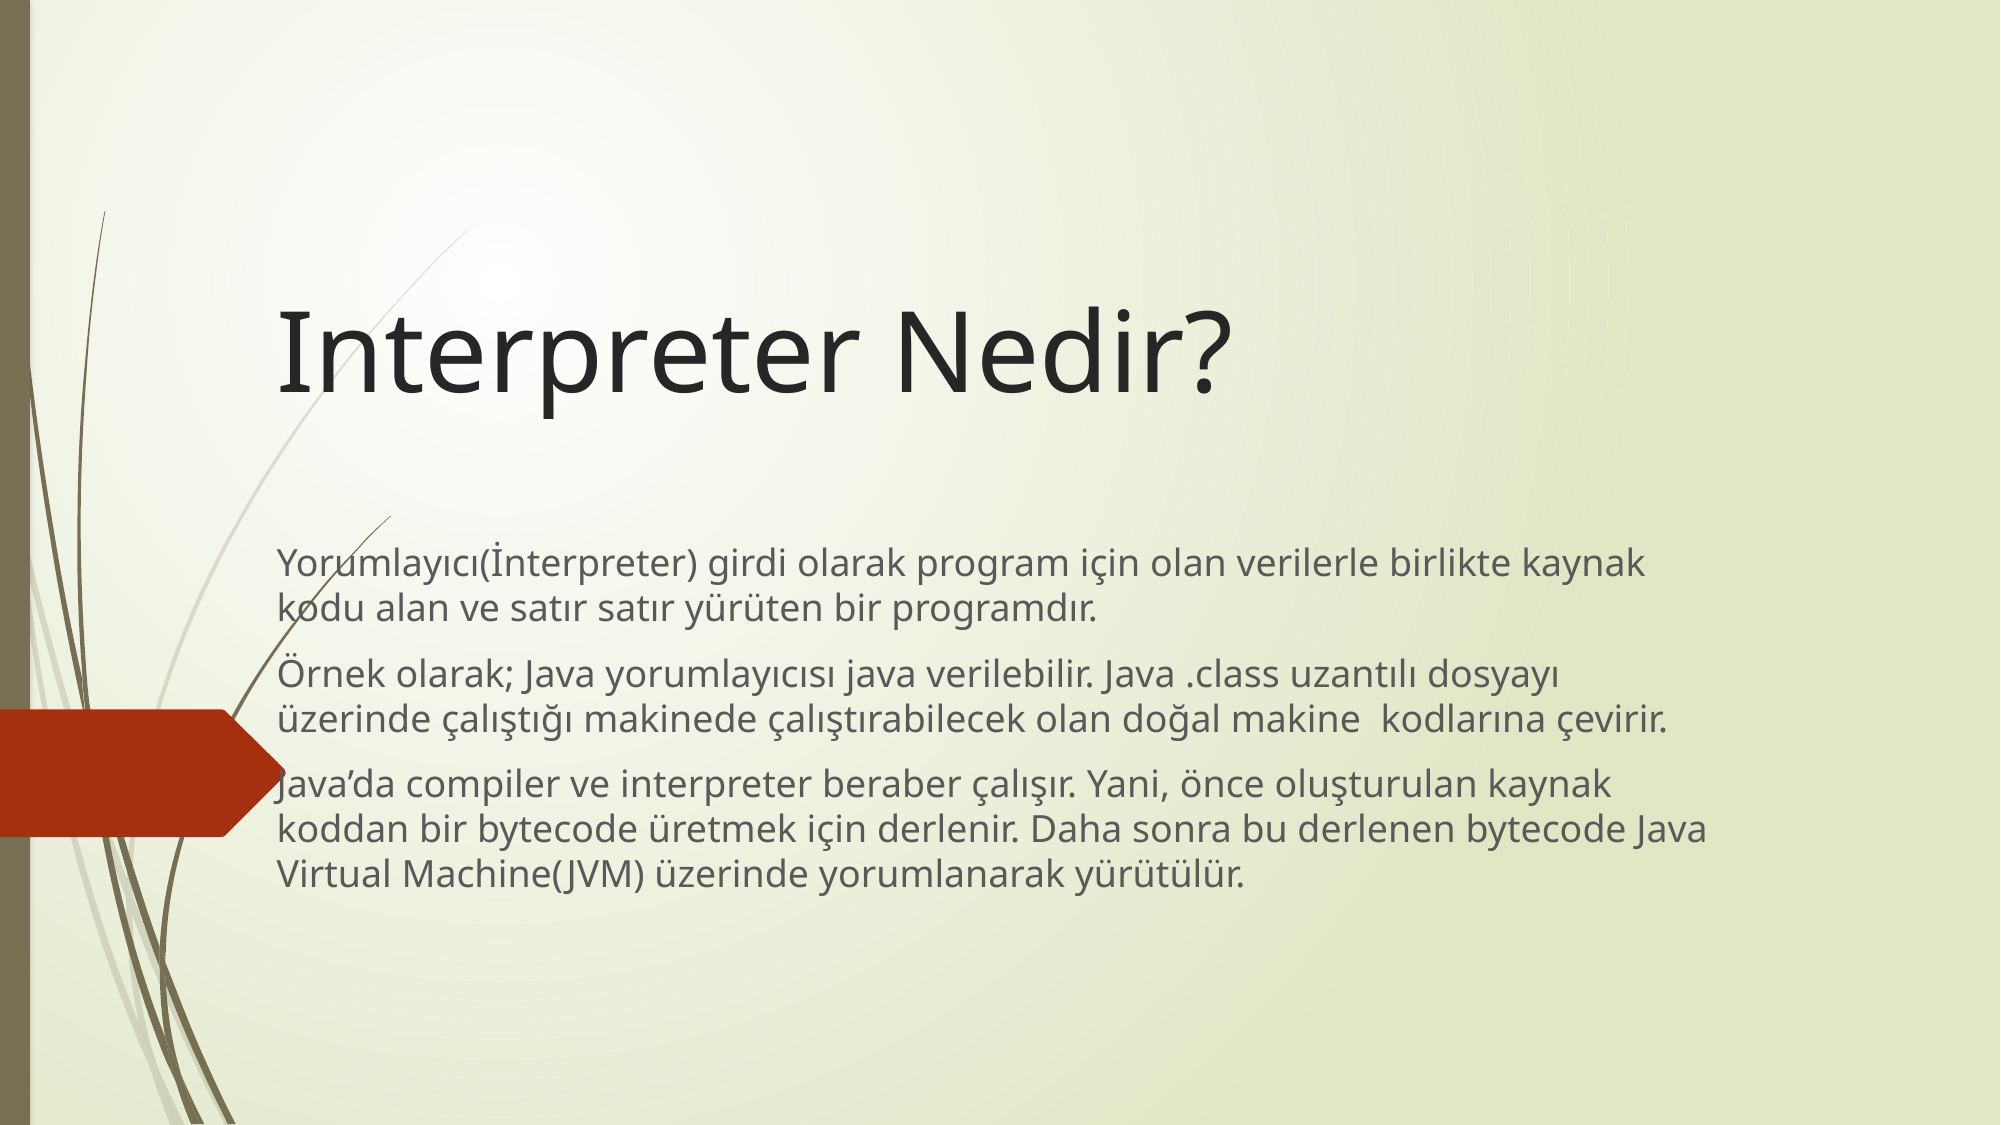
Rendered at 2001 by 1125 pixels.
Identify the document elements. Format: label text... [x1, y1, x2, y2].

subtitle Yorumlayıcı(İnterpreter) girdi olarak program için olan verilerle birlikte kaynak kodu alan ve satır satır yürüten bir programdır. Örnek olarak; Java yorumlayıcısı java verilebilir. Java .class uzantılı dosyayı üzerinde çalıştığı makinede çalıştırabilecek olan doğal makine kodlarına çevirir. Java’da compiler ve interpreter beraber çalışır. Yani, önce oluşturulan kaynak koddan bir bytecode üretmek için derlenir. Daha sonra bu derlenen bytecode Java Virtual Machine(JVM) üzerinde yorumlanarak yürütülür. [261, 531, 1739, 905]
title Interpreter Nedir? [261, 184, 1739, 423]
